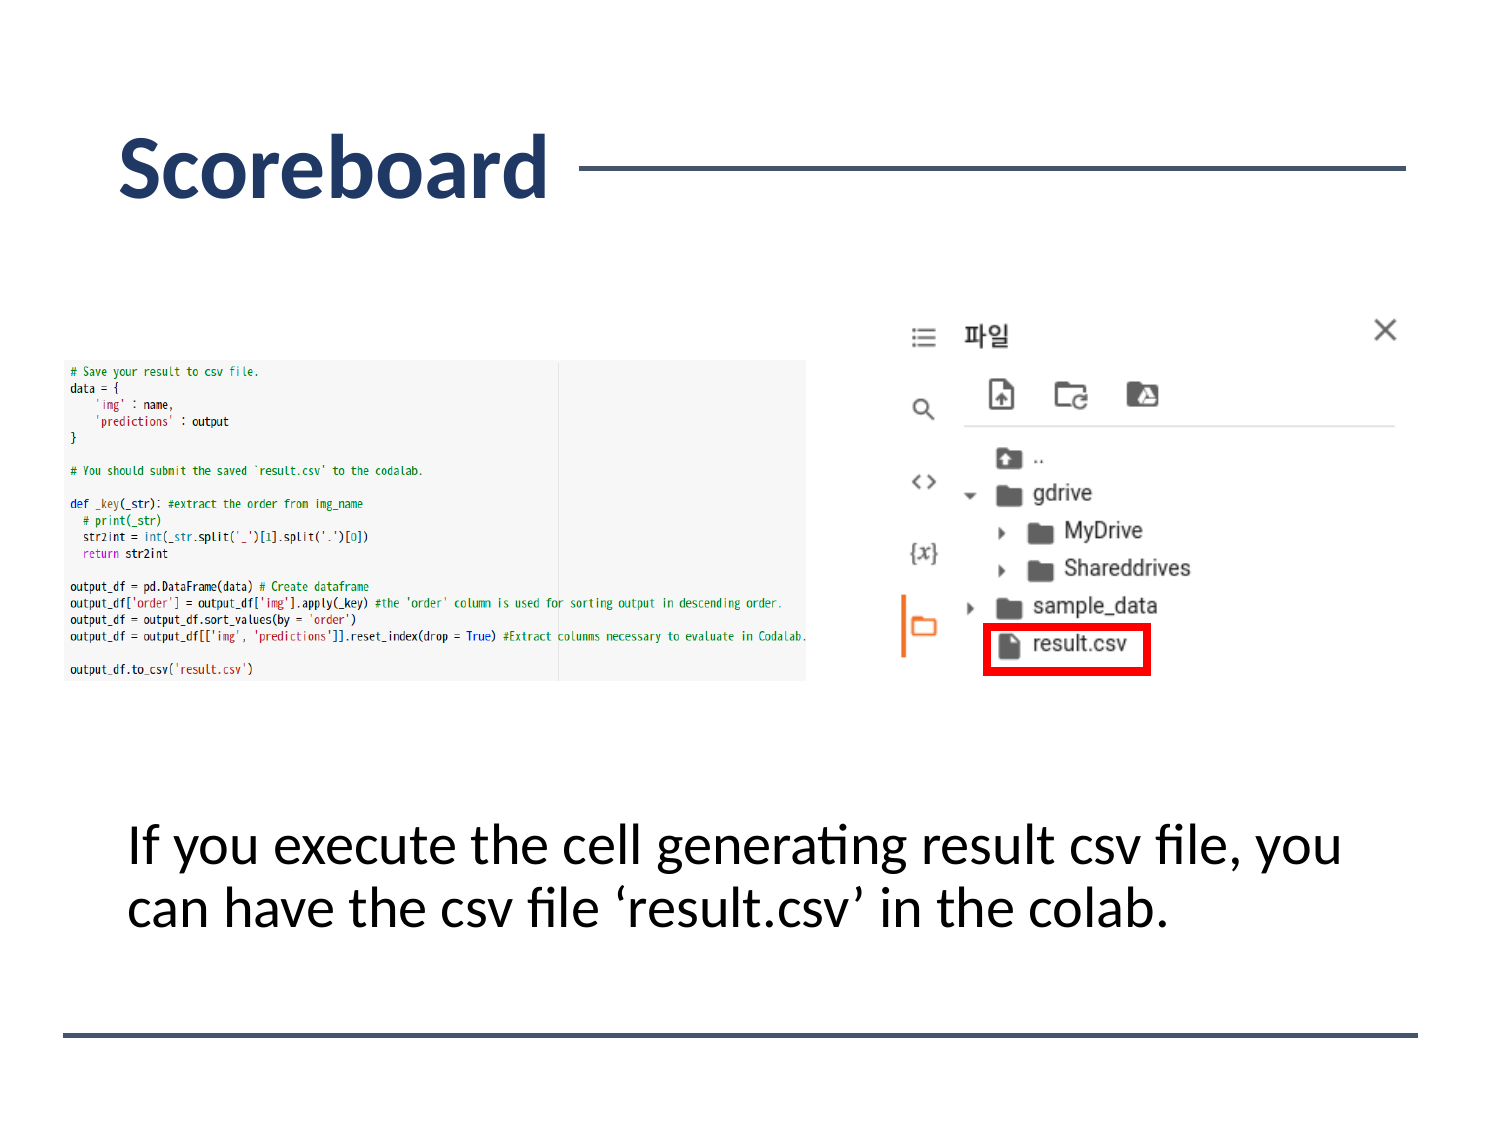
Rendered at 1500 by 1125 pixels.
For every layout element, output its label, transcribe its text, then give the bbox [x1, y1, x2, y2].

title Scoreboard [103, 59, 1397, 278]
picture [900, 305, 1417, 736]
text_box If you execute the cell generating result csv file, you can have the csv file ‘result.csv’ in the colab. [112, 807, 1388, 866]
picture [64, 359, 806, 681]
